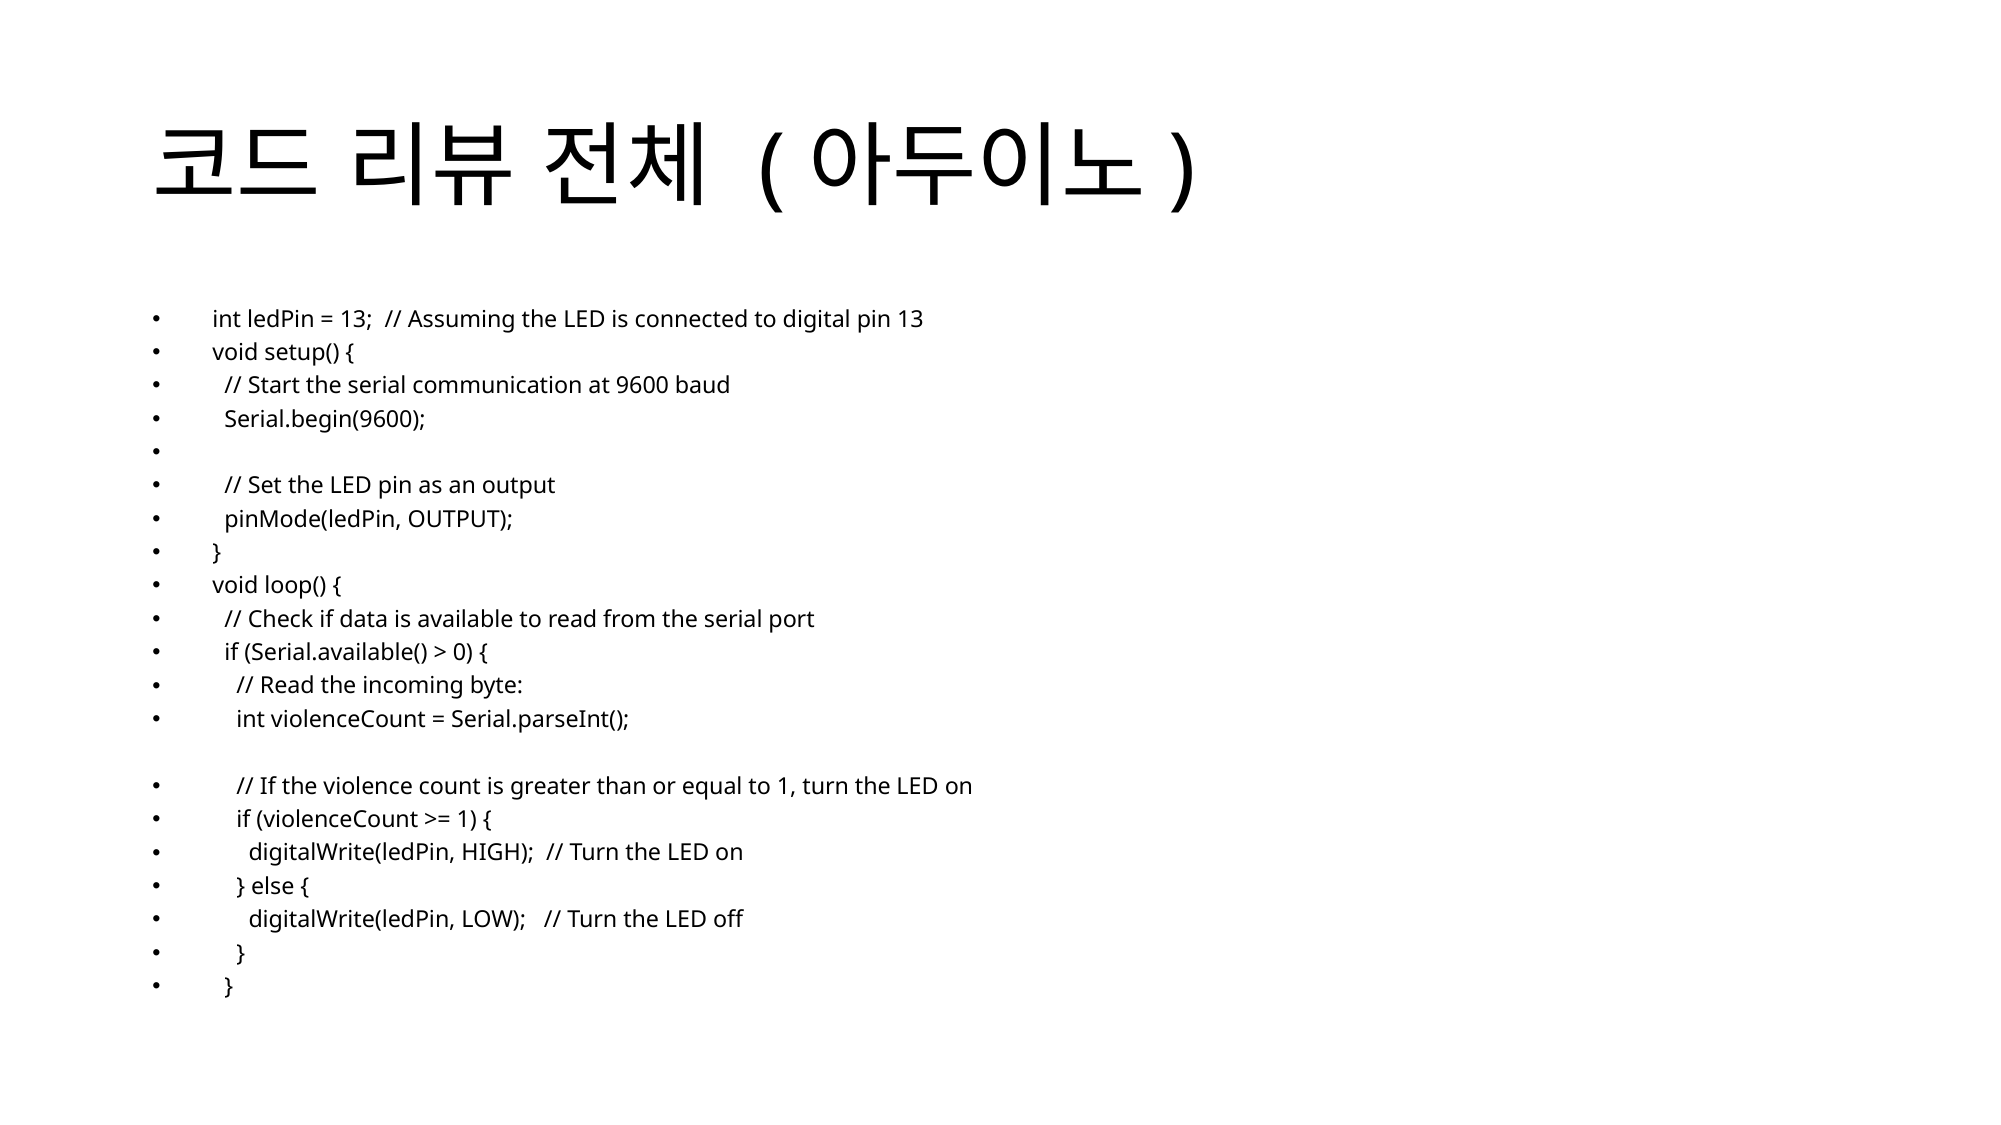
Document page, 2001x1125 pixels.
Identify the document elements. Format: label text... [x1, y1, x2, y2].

title 코드 리뷰 전체 (아두이노) [137, 59, 1863, 278]
list int ledPin = 13; // Assuming the LED is connected to digital pin 13 void setup() { // Start the serial communication at 9600 baud Serial.begin(9600); // Set the LED pin as an output pinMode(ledPin, OUTPUT); } void loop() { // Check if data is available to read from the serial port if (Serial.available() > 0) { // Read the incoming byte: int violenceCount = Serial.parseInt(); // If the violence count is greater than or equal to 1, turn the LED on if (violenceCount >= 1) { digitalWrite(ledPin, HIGH); // Turn the LED on } else { digitalWrite(ledPin, LOW); // Turn the LED off } } [137, 299, 1863, 1014]
